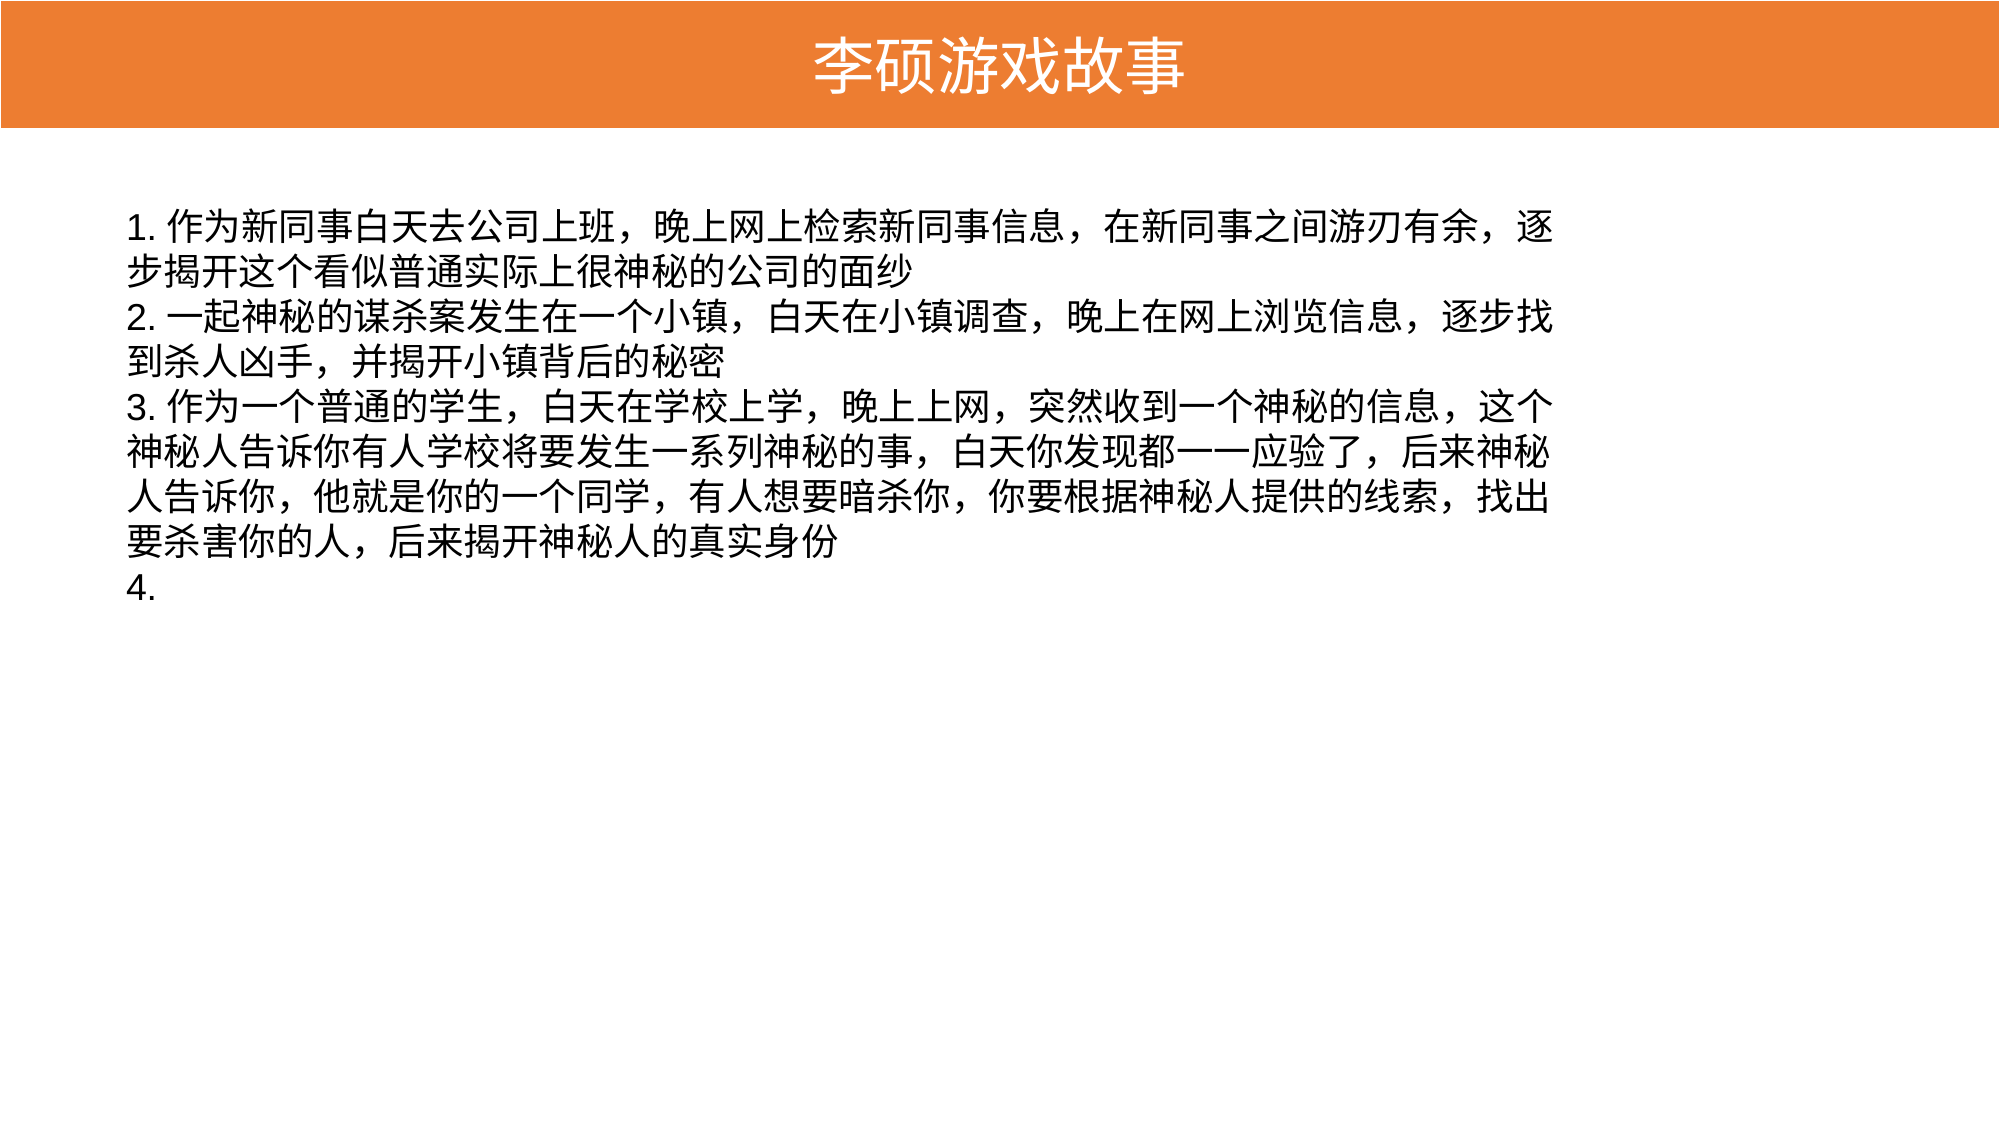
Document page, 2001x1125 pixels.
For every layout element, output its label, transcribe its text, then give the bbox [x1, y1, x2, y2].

text_box 李硕游戏故事 [0, 0, 2000, 130]
text_box 1.作为新同事白天去公司上班，晚上网上检索新同事信息，在新同事之间游刃有余，逐步揭开这个看似普通实际上很神秘的公司的面纱 2.一起神秘的谋杀案发生在一个小镇，白天在小镇调查，晚上在网上浏览信息，逐步找到杀人凶手，并揭开小镇背后的秘密 3.作为一个普通的学生，白天在学校上学，晚上上网，突然收到一个神秘的信息，这个神秘人告诉你有人学校将要发生一系列神秘的事，白天你发现都一一应验了，后来神秘人告诉你，他就是你的一个同学，有人想要暗杀你，你要根据神秘人提供的线索，找出要杀害你的人，后来揭开神秘人的真实身份 4. [111, 196, 1595, 616]
